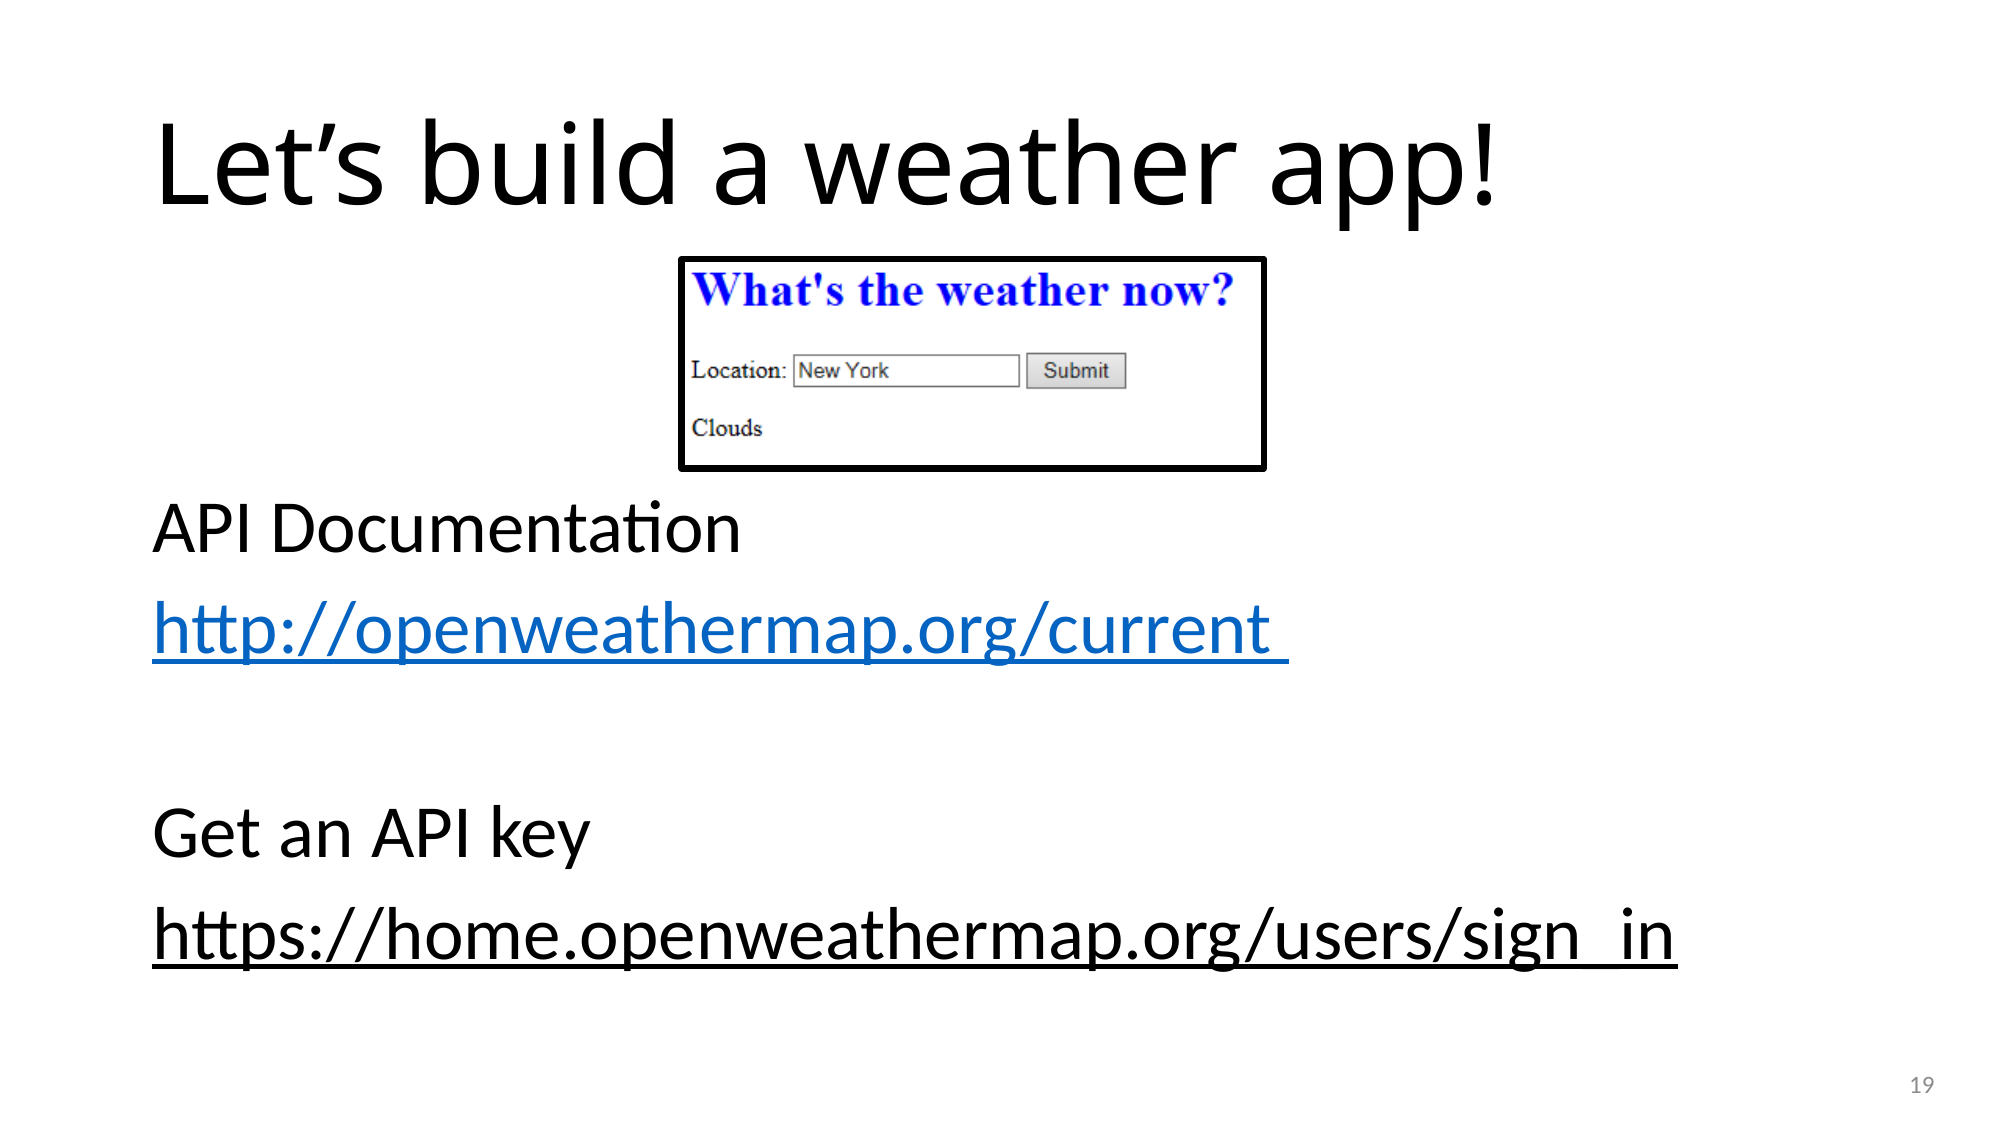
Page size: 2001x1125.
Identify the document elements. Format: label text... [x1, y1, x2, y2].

picture [684, 262, 1261, 466]
title Let’s build a weather app! [137, 59, 1863, 278]
list API Documentation http://openweathermap.org/current Get an API key https://home.openweathermap.org/users/sign_in [137, 479, 1830, 1043]
slide_number 19 [1499, 1053, 1950, 1114]
